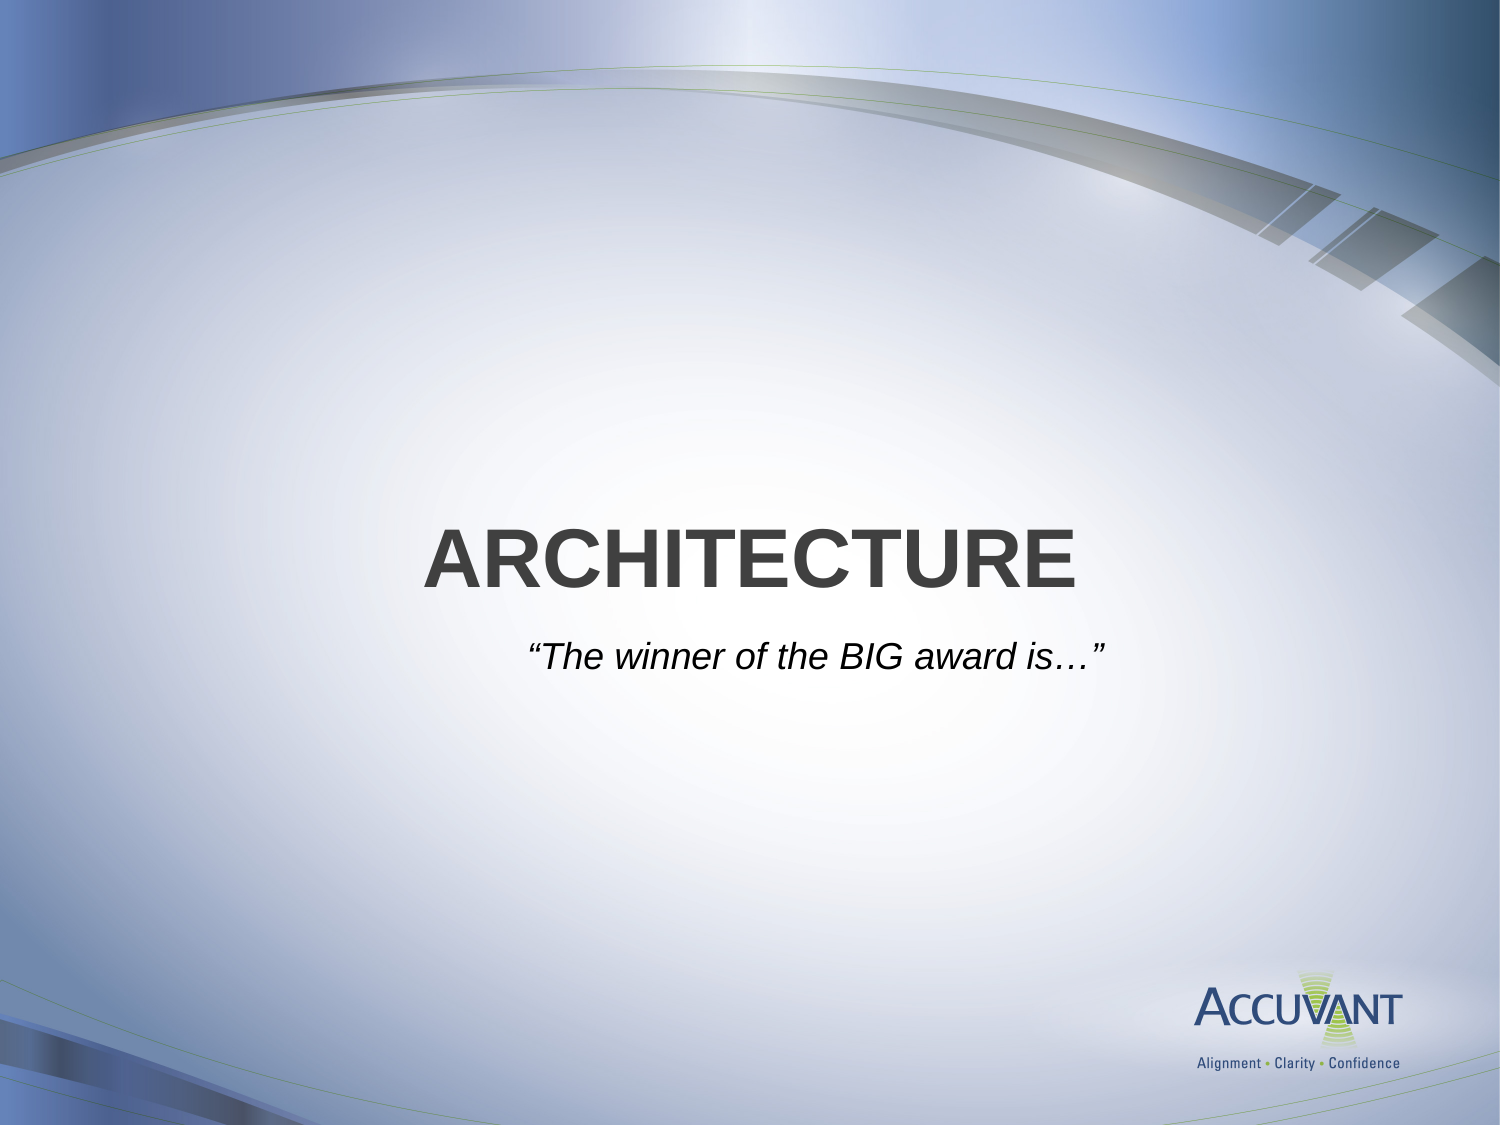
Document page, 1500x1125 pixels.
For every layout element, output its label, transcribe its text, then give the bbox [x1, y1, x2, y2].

picture [0, 0, 1500, 1125]
title Architecture [112, 433, 1388, 675]
text_box “The winner of the BIG award is…” [512, 624, 1250, 730]
